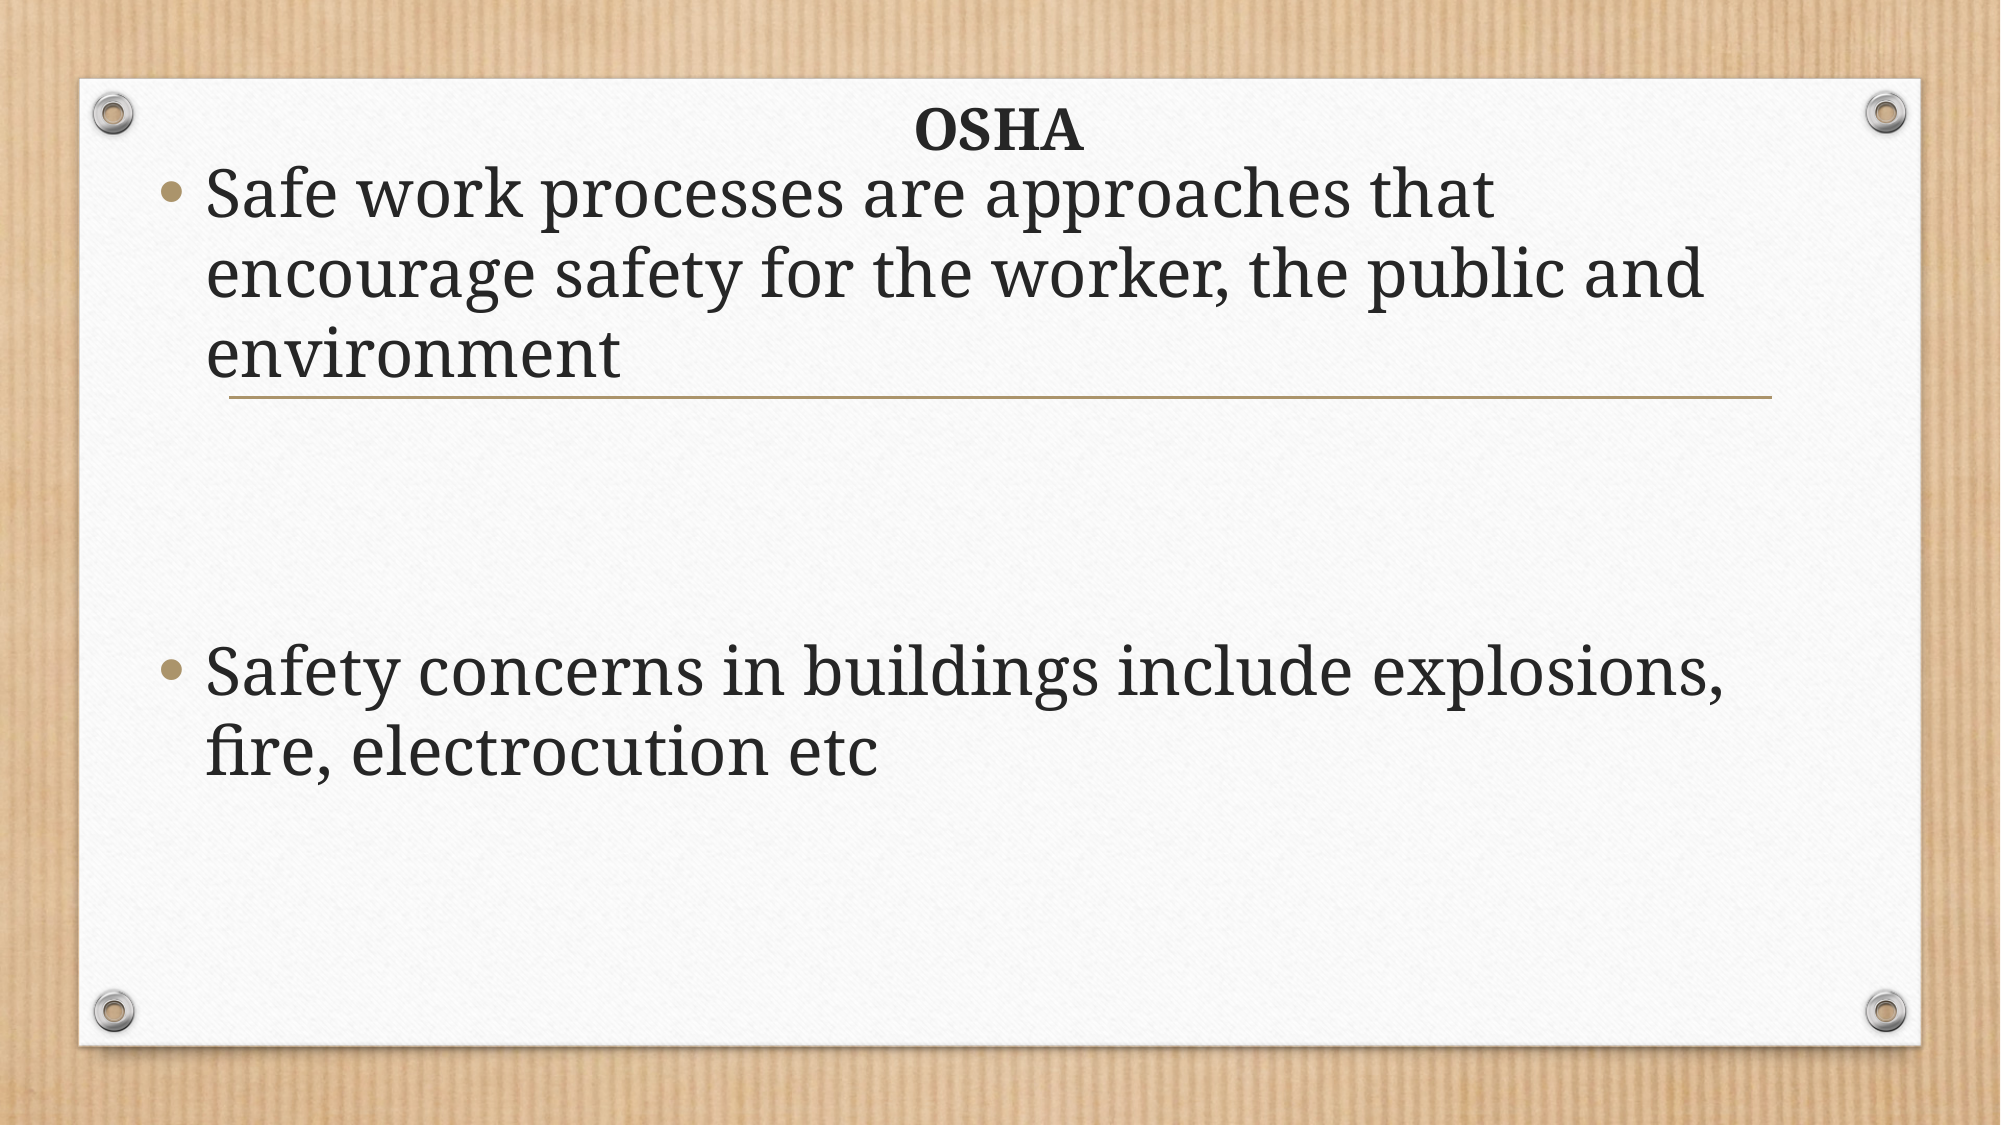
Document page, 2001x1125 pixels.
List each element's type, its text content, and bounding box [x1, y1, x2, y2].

title OSHA [211, 78, 1787, 143]
picture [0, 0, 2001, 1125]
list Safe work processes are approaches that encourage safety for the worker, the public and environment Safety concerns in buildings include explosions, fire, electrocution etc [143, 143, 1855, 1040]
